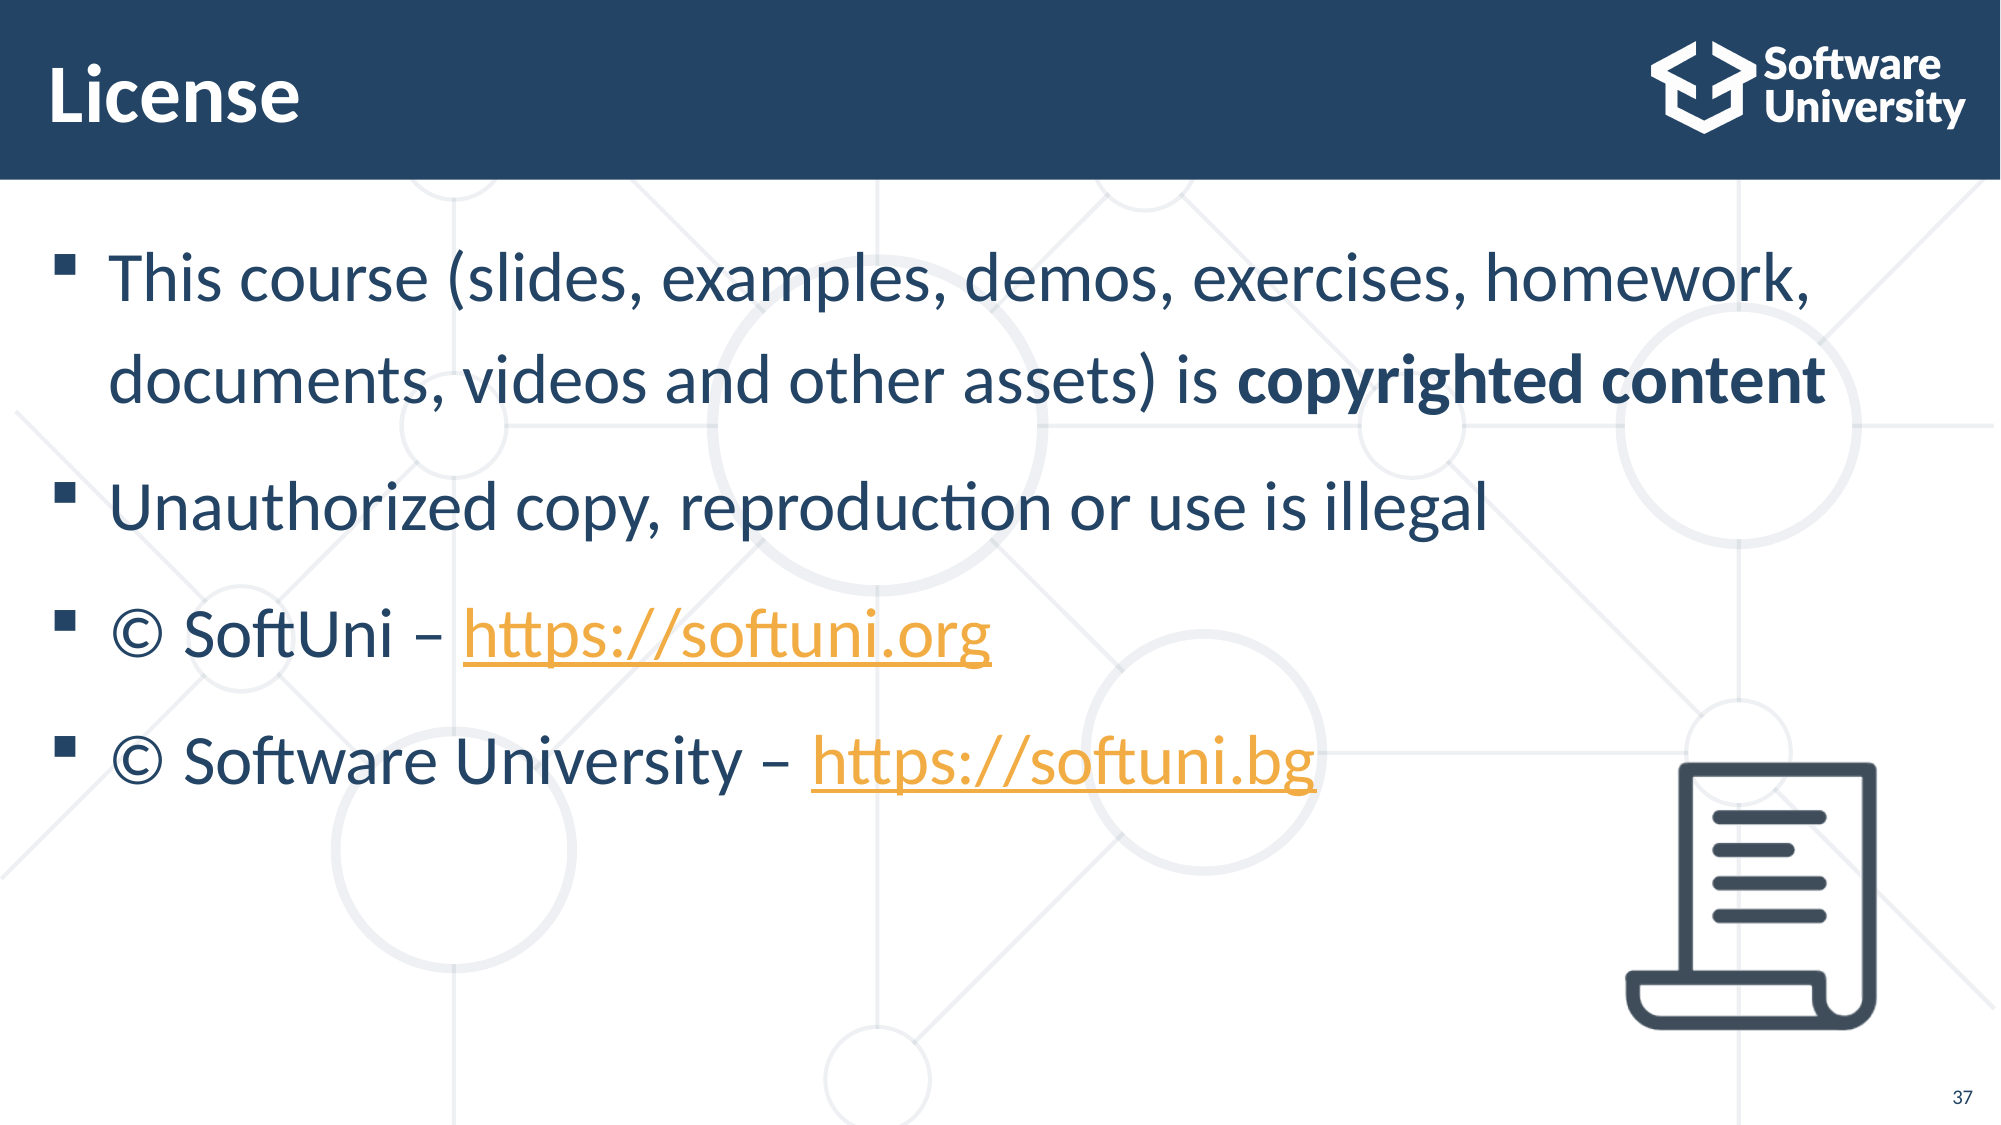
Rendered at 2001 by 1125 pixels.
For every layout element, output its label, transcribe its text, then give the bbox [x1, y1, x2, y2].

slide_number 37 [1927, 1067, 1989, 1117]
picture [1598, 728, 1916, 1065]
title License [31, 16, 1625, 162]
list This course (slides, examples, demos, exercises, homework, documents, videos and other assets) is copyrighted content Unauthorized copy, reproduction or use is illegal © SoftUni – https://softuni.org © Software University – https://softuni.bg [31, 208, 1970, 1104]
picture [1651, 41, 1966, 134]
